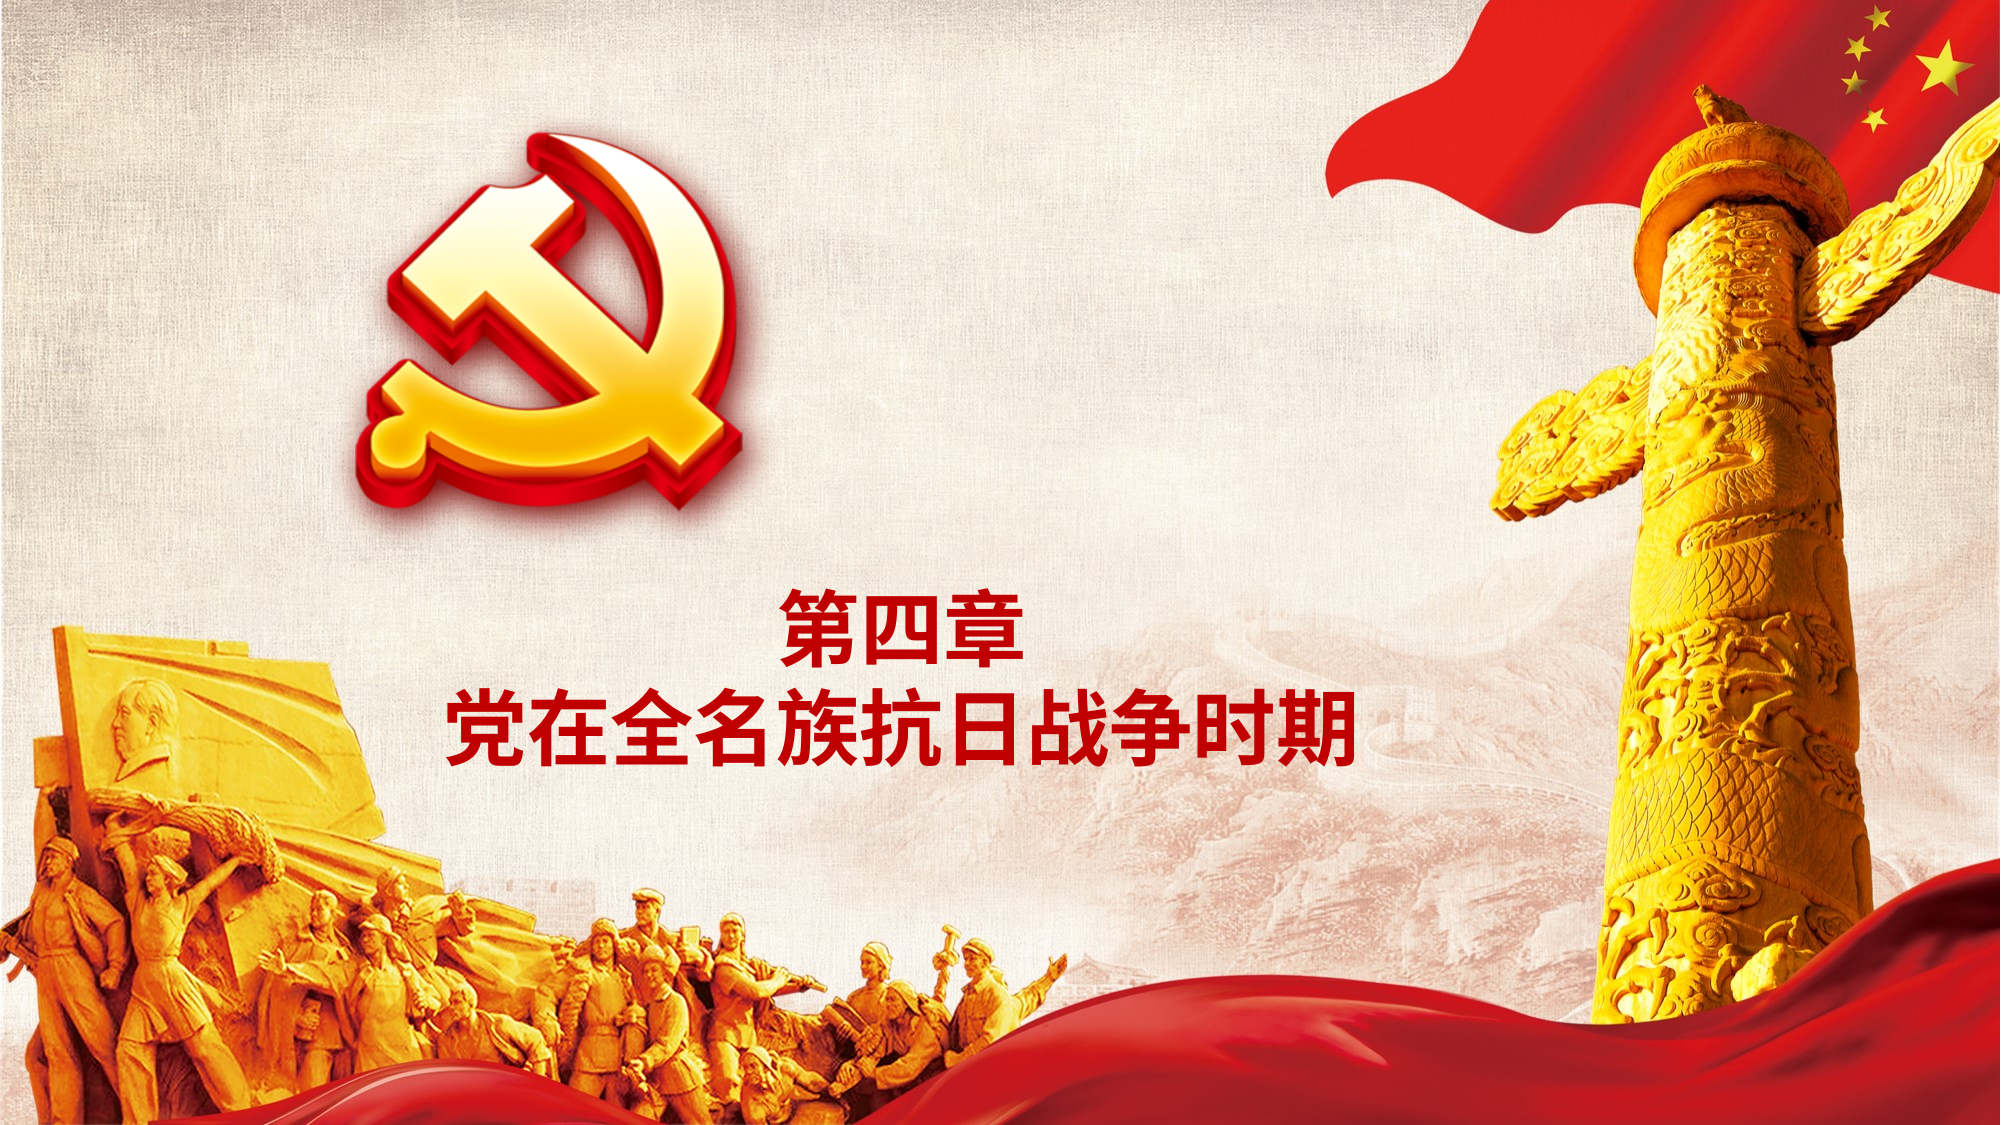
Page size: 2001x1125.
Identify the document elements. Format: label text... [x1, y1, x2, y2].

text_box 第四章 党在全名族抗日战争时期 [175, 569, 1628, 784]
picture [0, 0, 2000, 1125]
